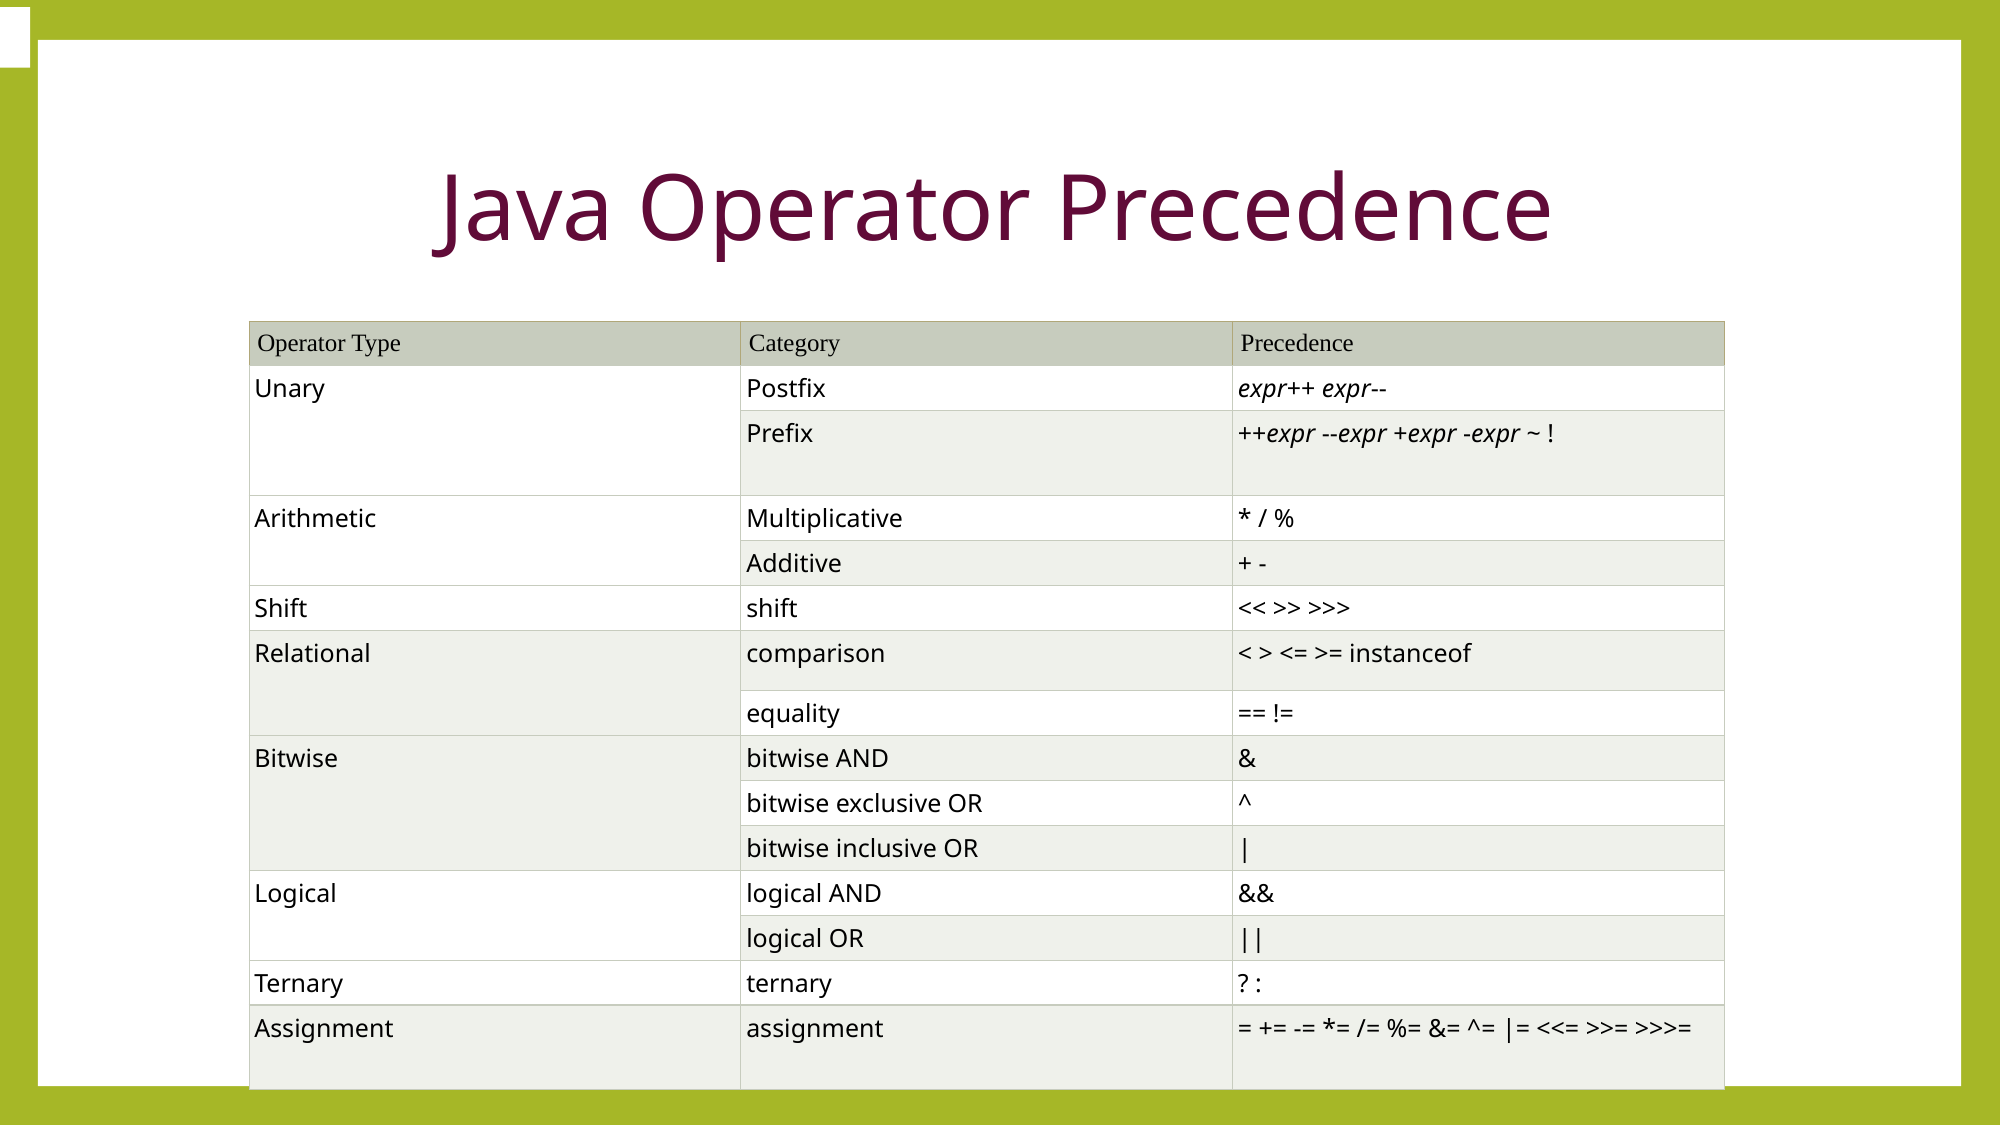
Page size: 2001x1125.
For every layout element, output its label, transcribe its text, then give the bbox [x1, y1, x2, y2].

table_cell & [1233, 736, 1724, 780]
title Java Operator Precedence [187, 99, 1808, 323]
table_header Category [741, 322, 1232, 365]
table_cell shift [741, 586, 1232, 630]
table_cell bitwise inclusive OR [741, 826, 1232, 870]
table_cell bitwise exclusive OR [741, 781, 1232, 825]
table_cell + - [1233, 541, 1724, 585]
text_box [0, 7, 31, 68]
table_cell || [1233, 916, 1724, 960]
table_cell logical OR [741, 916, 1232, 960]
table_cell expr++ expr-- [1233, 366, 1724, 410]
table_header Operator Type [250, 322, 740, 365]
table_cell Relational [250, 631, 740, 735]
table_cell = += -= *= /= %= &= ^= |= <<= >>= >>>= [1233, 1006, 1724, 1089]
table_cell Additive [741, 541, 1232, 585]
table_cell << >> >>> [1233, 586, 1724, 630]
table_cell | [1233, 826, 1724, 870]
table_cell Bitwise [250, 736, 740, 870]
table_cell Ternary [250, 961, 740, 1004]
table_cell logical AND [741, 871, 1232, 915]
table_cell Logical [250, 871, 740, 960]
table_cell equality [741, 691, 1232, 735]
table_cell Unary [250, 366, 740, 495]
table_cell Assignment [250, 1006, 740, 1089]
table_cell Shift [250, 586, 740, 630]
table_cell && [1233, 871, 1724, 915]
table_cell Arithmetic [250, 496, 740, 585]
table_cell ++expr --expr +expr -expr ~ ! [1233, 411, 1724, 495]
table_cell comparison [741, 631, 1232, 690]
table_header Precedence [1233, 322, 1724, 365]
table_cell ^ [1233, 781, 1724, 825]
table_cell assignment [741, 1006, 1232, 1089]
table_cell * / % [1233, 496, 1724, 540]
table_cell ? : [1233, 961, 1724, 1004]
table_cell Postfix [741, 366, 1232, 410]
table_cell Multiplicative [741, 496, 1232, 540]
table_cell Prefix [741, 411, 1232, 495]
table_cell ternary [741, 961, 1232, 1004]
table_cell bitwise AND [741, 736, 1232, 780]
table_cell < > <= >= instanceof [1233, 631, 1724, 690]
table_cell == != [1233, 691, 1724, 735]
